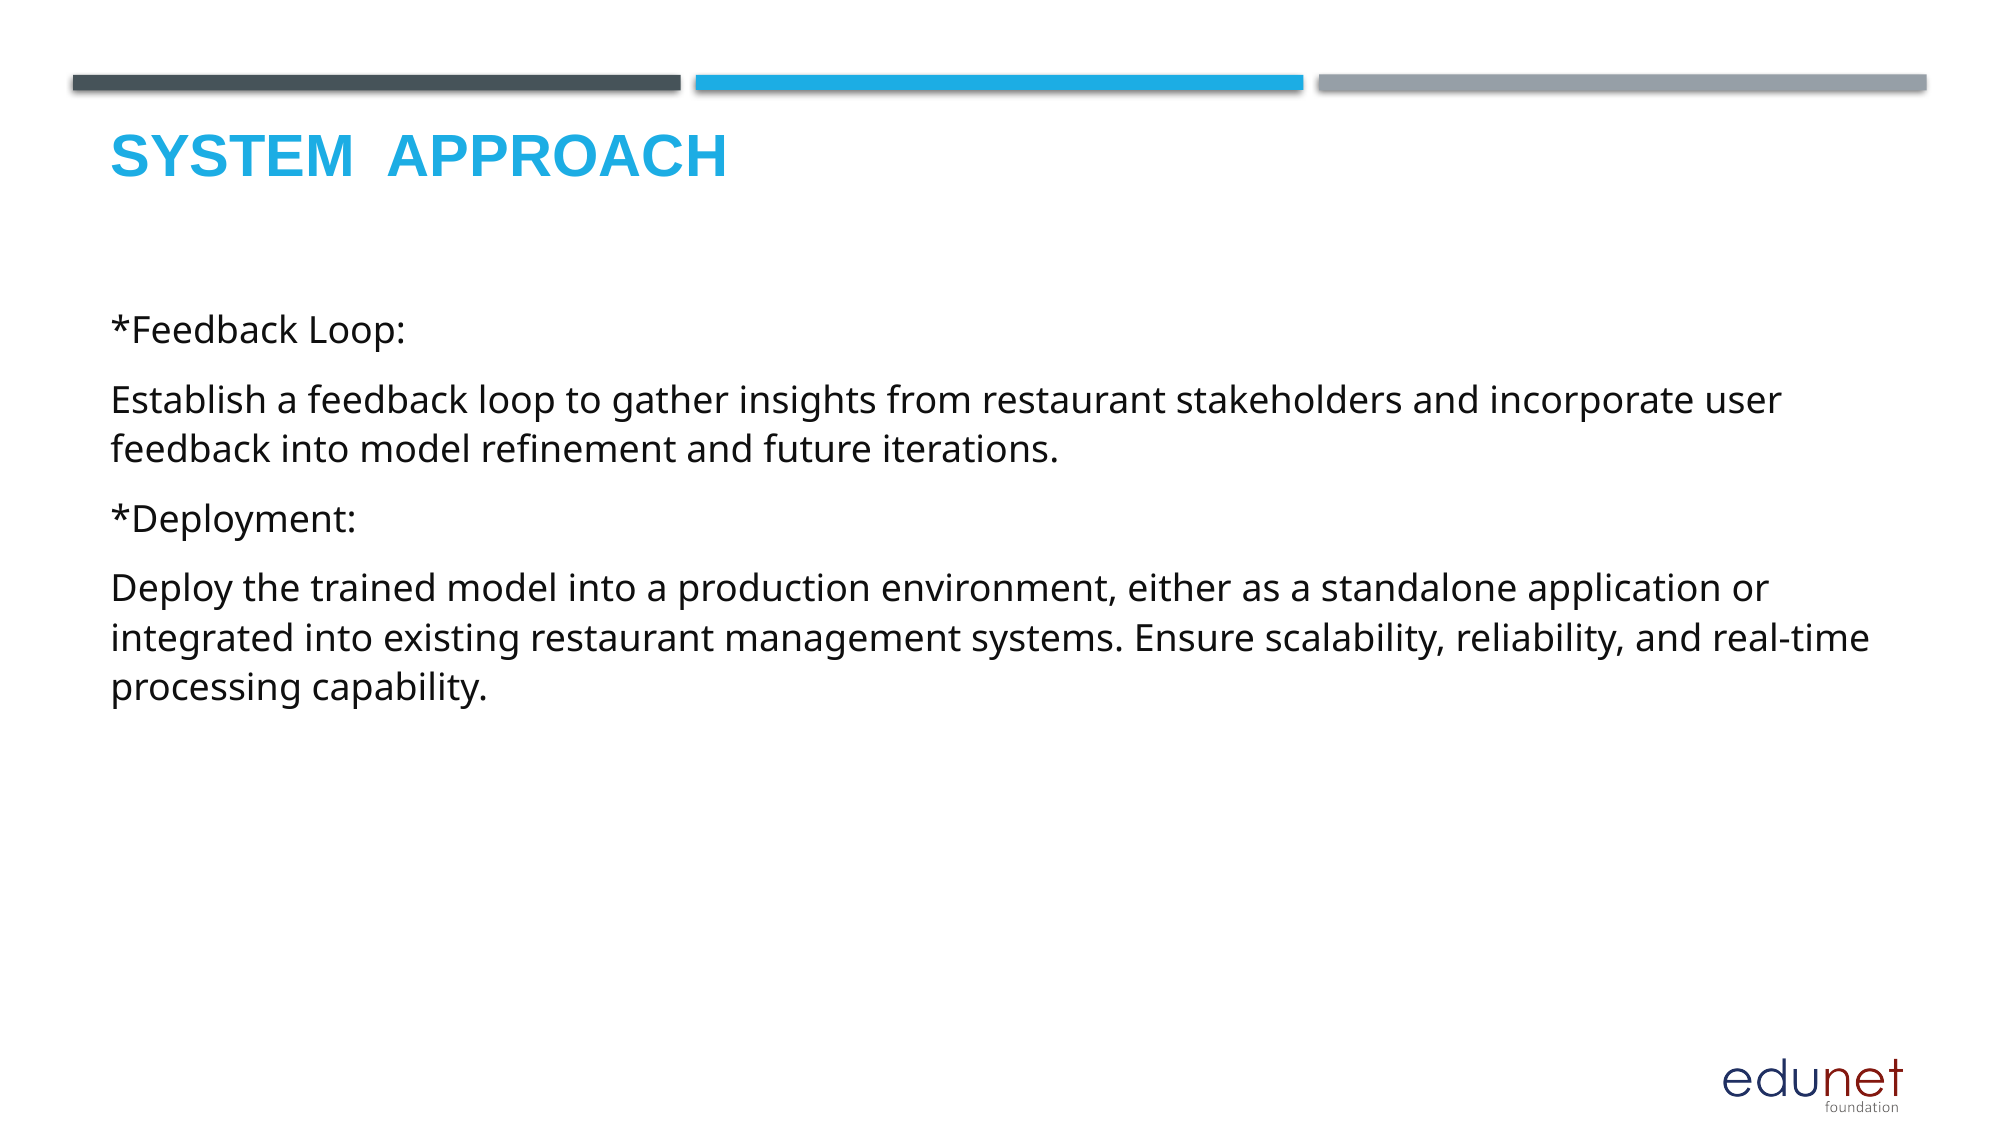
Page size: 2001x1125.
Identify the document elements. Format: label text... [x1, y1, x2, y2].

list *Feedback Loop: Establish a feedback loop to gather insights from restaurant stakeholders and incorporate user feedback into model refinement and future iterations. *Deployment: Deploy the trained model into a production environment, either as a standalone application or integrated into existing restaurant management systems. Ensure scalability, reliability, and real-time processing capability. [95, 195, 1963, 815]
title System Approach [95, 108, 1905, 195]
picture [1719, 1056, 1905, 1116]
